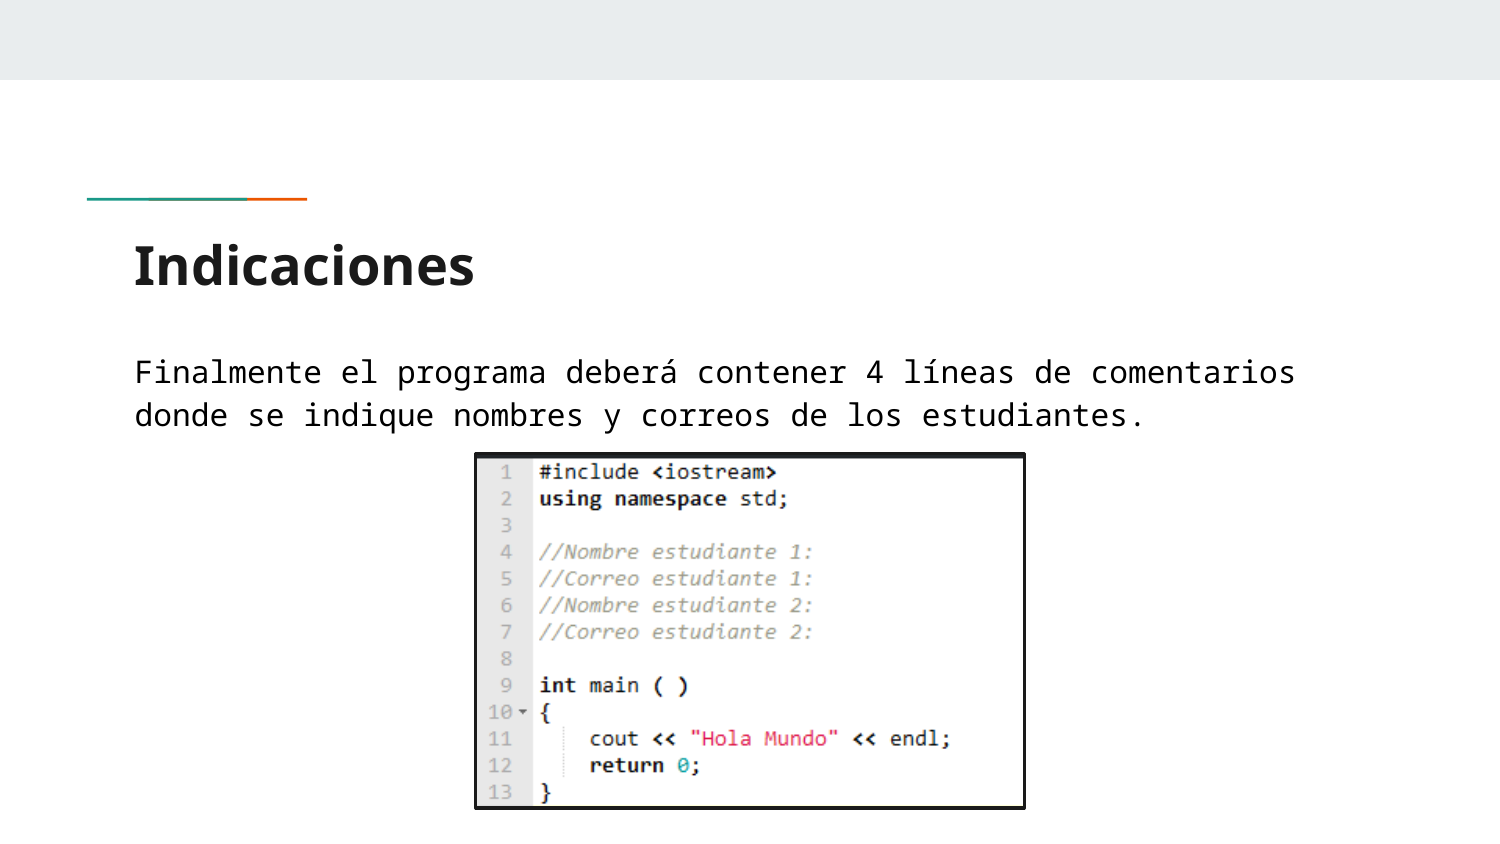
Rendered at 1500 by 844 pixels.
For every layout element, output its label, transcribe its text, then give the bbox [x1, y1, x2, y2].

list Finalmente el programa deberá contener 4 líneas de comentarios donde se indique nombres y correos de los estudiantes. [119, 331, 1381, 781]
title Indicaciones [119, 216, 1381, 305]
picture [477, 454, 1023, 807]
